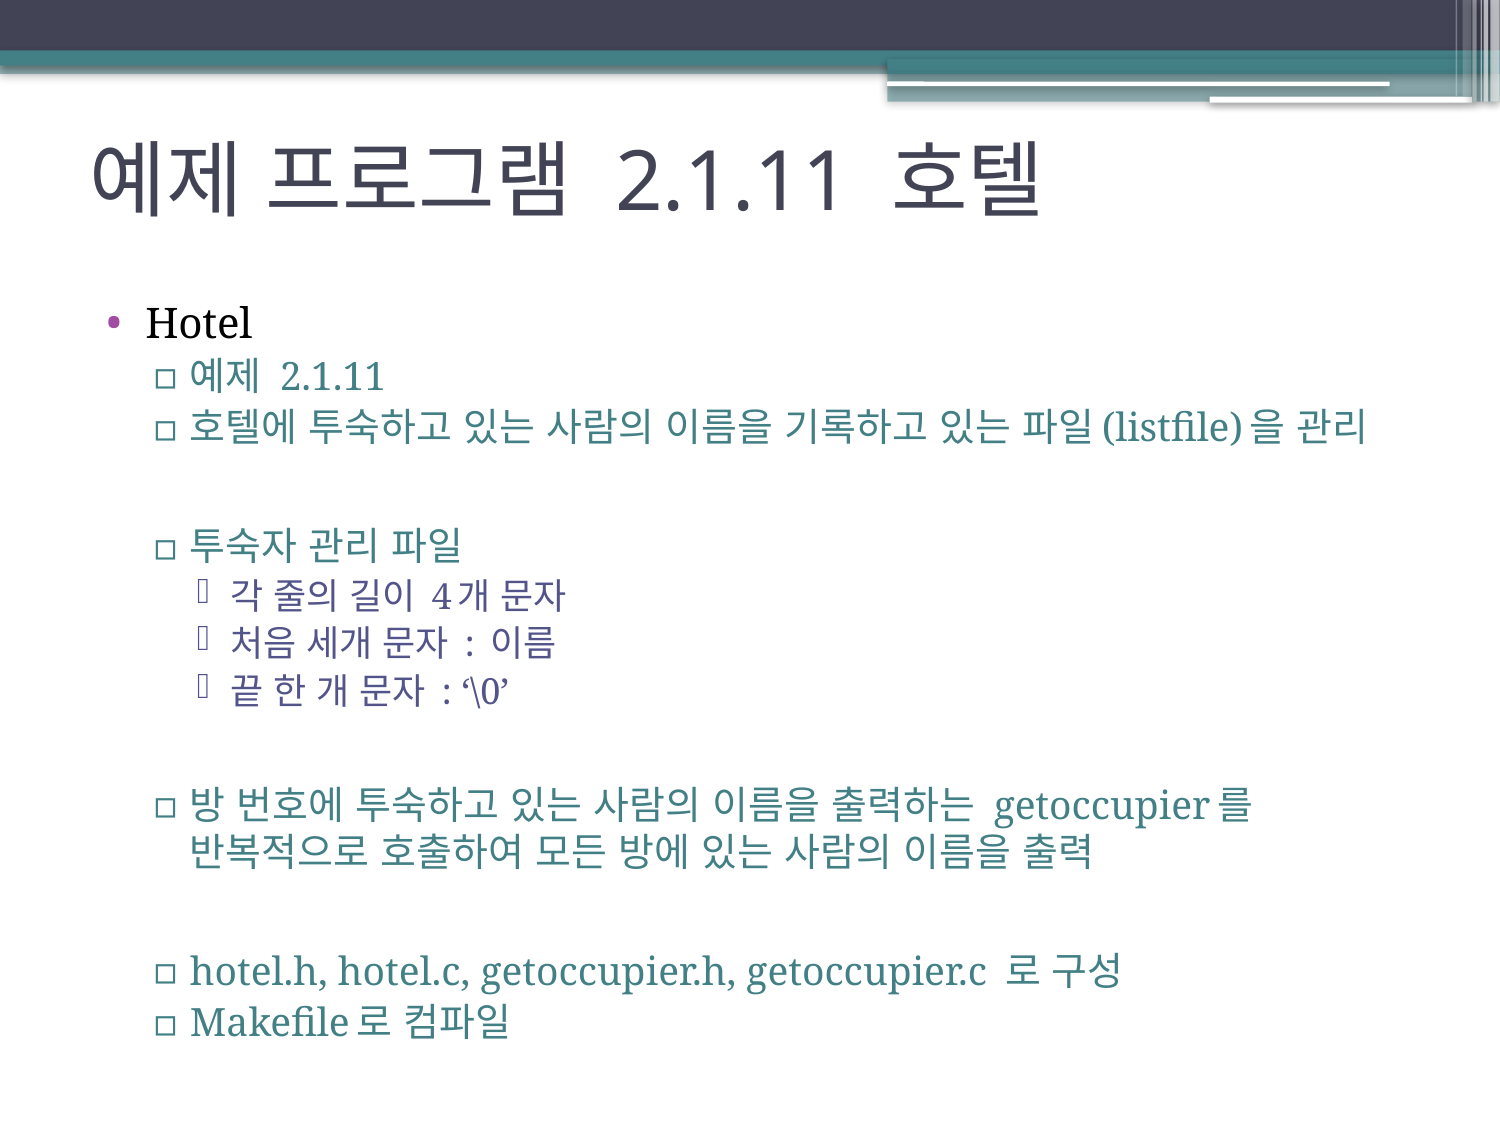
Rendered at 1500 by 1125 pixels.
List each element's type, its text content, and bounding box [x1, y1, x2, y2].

title 예제 프로그램 2.1.11 호텔 [75, 90, 1425, 265]
list Hotel 예제 2.1.11 호텔에 투숙하고 있는 사람의 이름을 기록하고 있는 파일(listfile)을 관리 투숙자 관리 파일 각 줄의 길이 4개 문자 처음 세개 문자 : 이름 끝 한 개 문자 : ‘\0’ 방 번호에 투숙하고 있는 사람의 이름을 출력하는 getoccupier를 반복적으로 호출하여 모든 방에 있는 사람의 이름을 출력 hotel.h, hotel.c, getoccupier.h, getoccupier.c 로 구성 Makefile로 컴파일 [75, 289, 1425, 1059]
